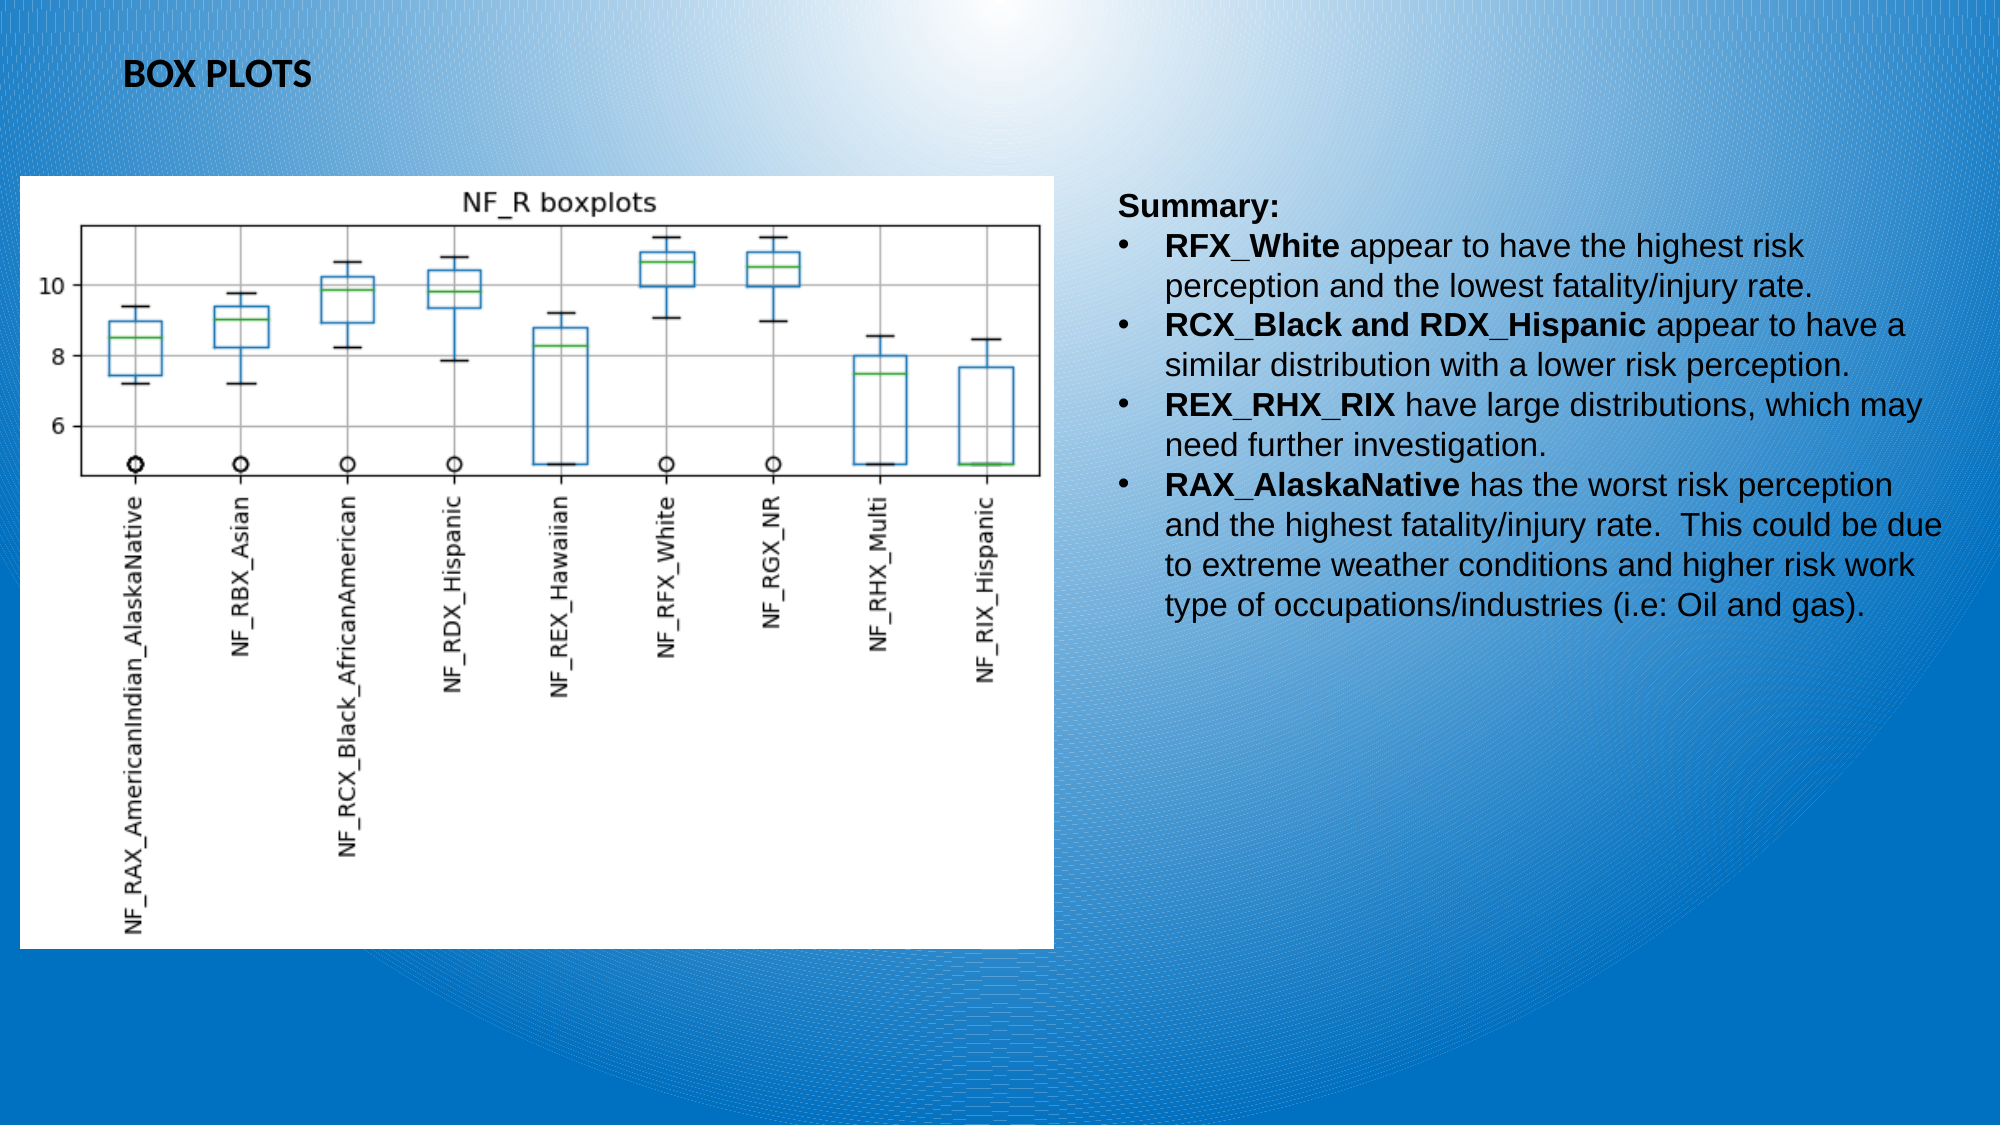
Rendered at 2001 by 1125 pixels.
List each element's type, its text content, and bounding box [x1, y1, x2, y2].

text_box Summary: RFX_White appear to have the highest risk perception and the lowest fatality/injury rate. RCX_Black and RDX_Hispanic appear to have a similar distribution with a lower risk perception. REX_RHX_RIX have large distributions, which may need further investigation. RAX_AlaskaNative has the worst risk perception and the highest fatality/injury rate. This could be due to extreme weather conditions and higher risk work type of occupations/industries (i.e: Oil and gas). [1103, 176, 1962, 671]
picture [20, 176, 1054, 949]
text_box BOX PLOTS [108, 37, 328, 103]
